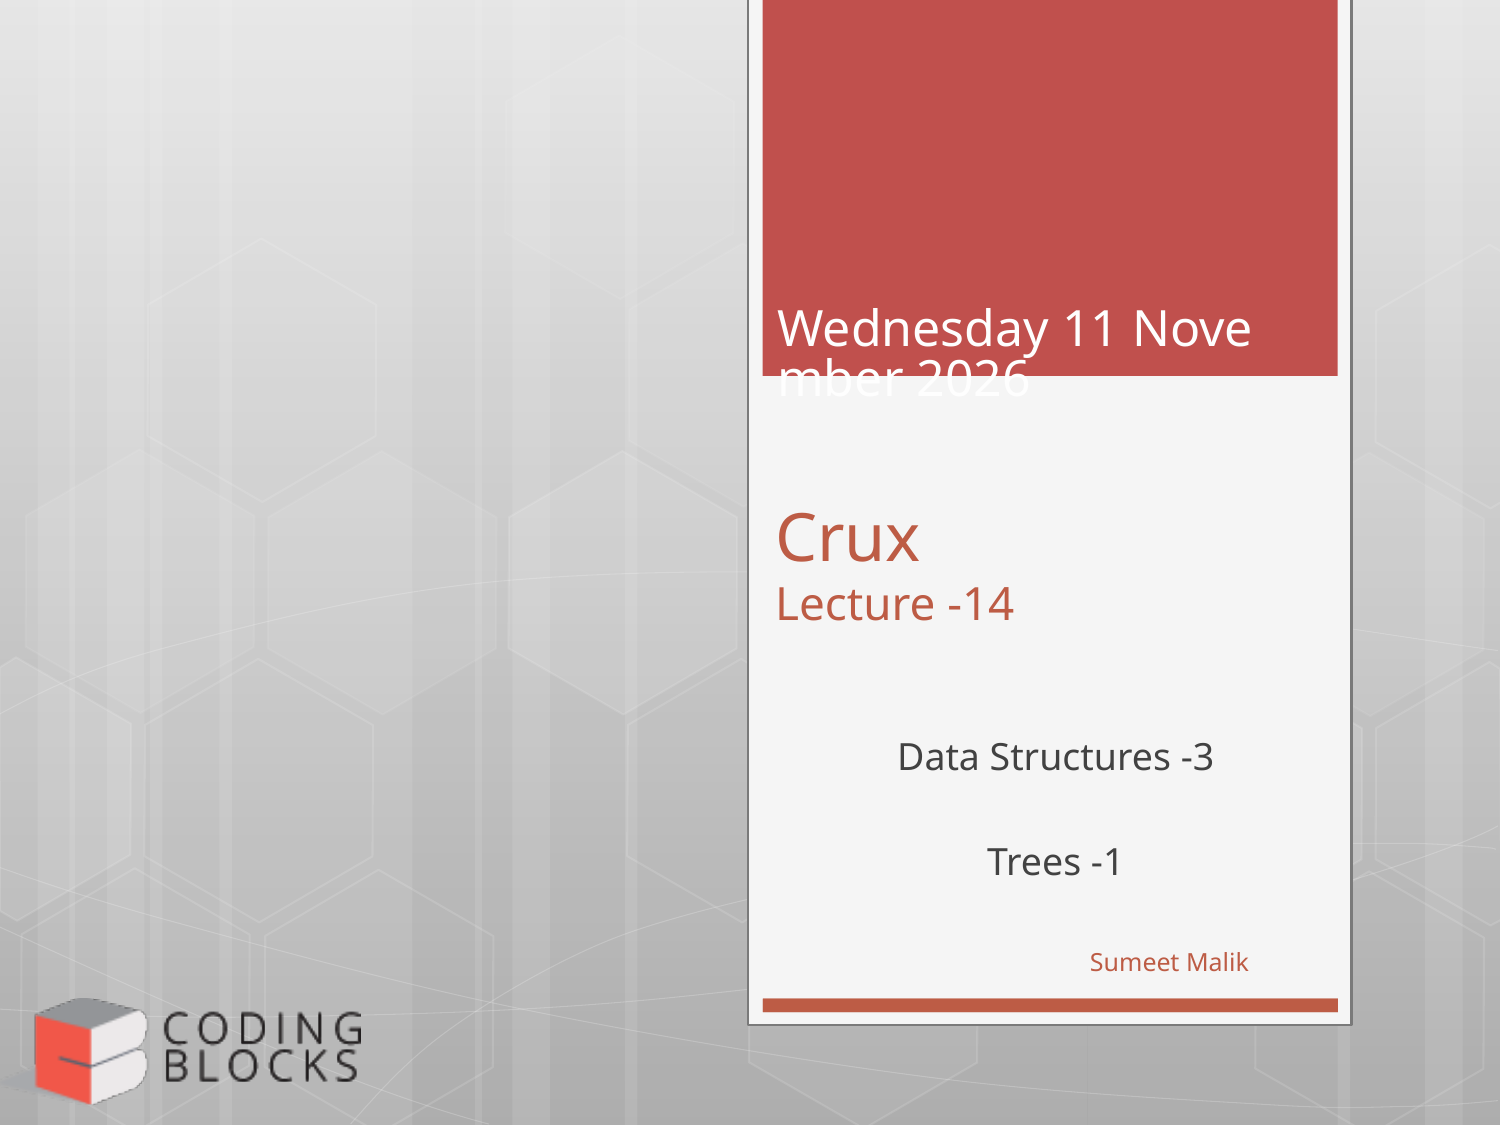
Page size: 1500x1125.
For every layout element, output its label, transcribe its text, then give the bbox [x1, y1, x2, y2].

subtitle Data Structures -3 Trees -1 [760, 725, 1352, 933]
slide_number Sumeet Malik [1074, 931, 1320, 992]
title Crux Lecture -14 [760, 426, 1329, 699]
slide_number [777, 248, 1284, 372]
picture [0, 998, 361, 1107]
